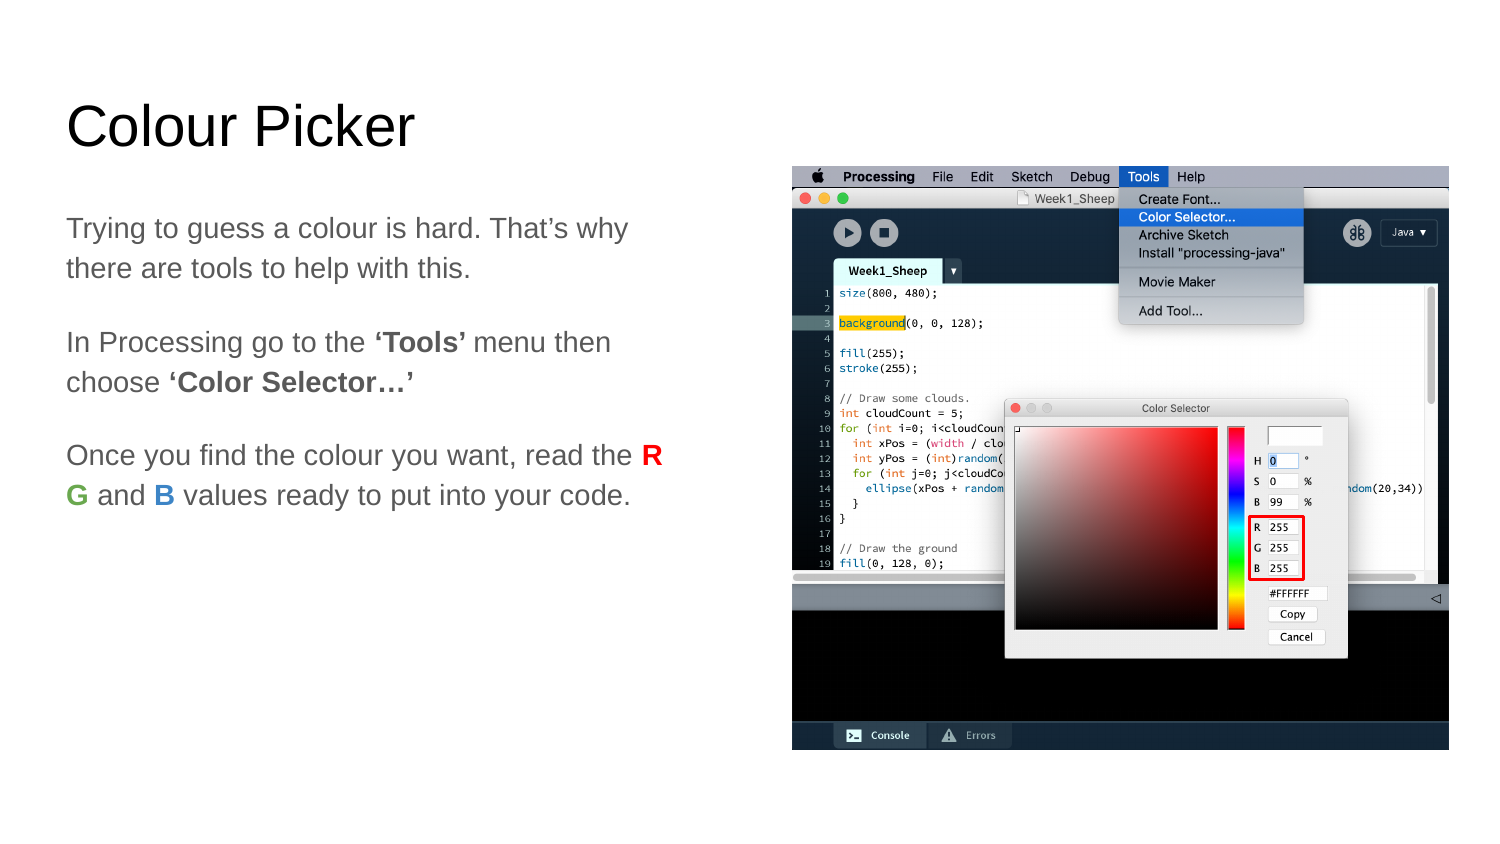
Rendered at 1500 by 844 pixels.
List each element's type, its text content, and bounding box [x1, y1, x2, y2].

picture [792, 166, 1450, 751]
list Trying to guess a colour is hard. That’s why there are tools to help with this. In Processing go to the ‘Tools’ menu then choose ‘Color Selector…’ Once you find the colour you want, read the R G and B values ready to put into your code. [51, 189, 708, 750]
title Colour Picker [51, 72, 1449, 167]
